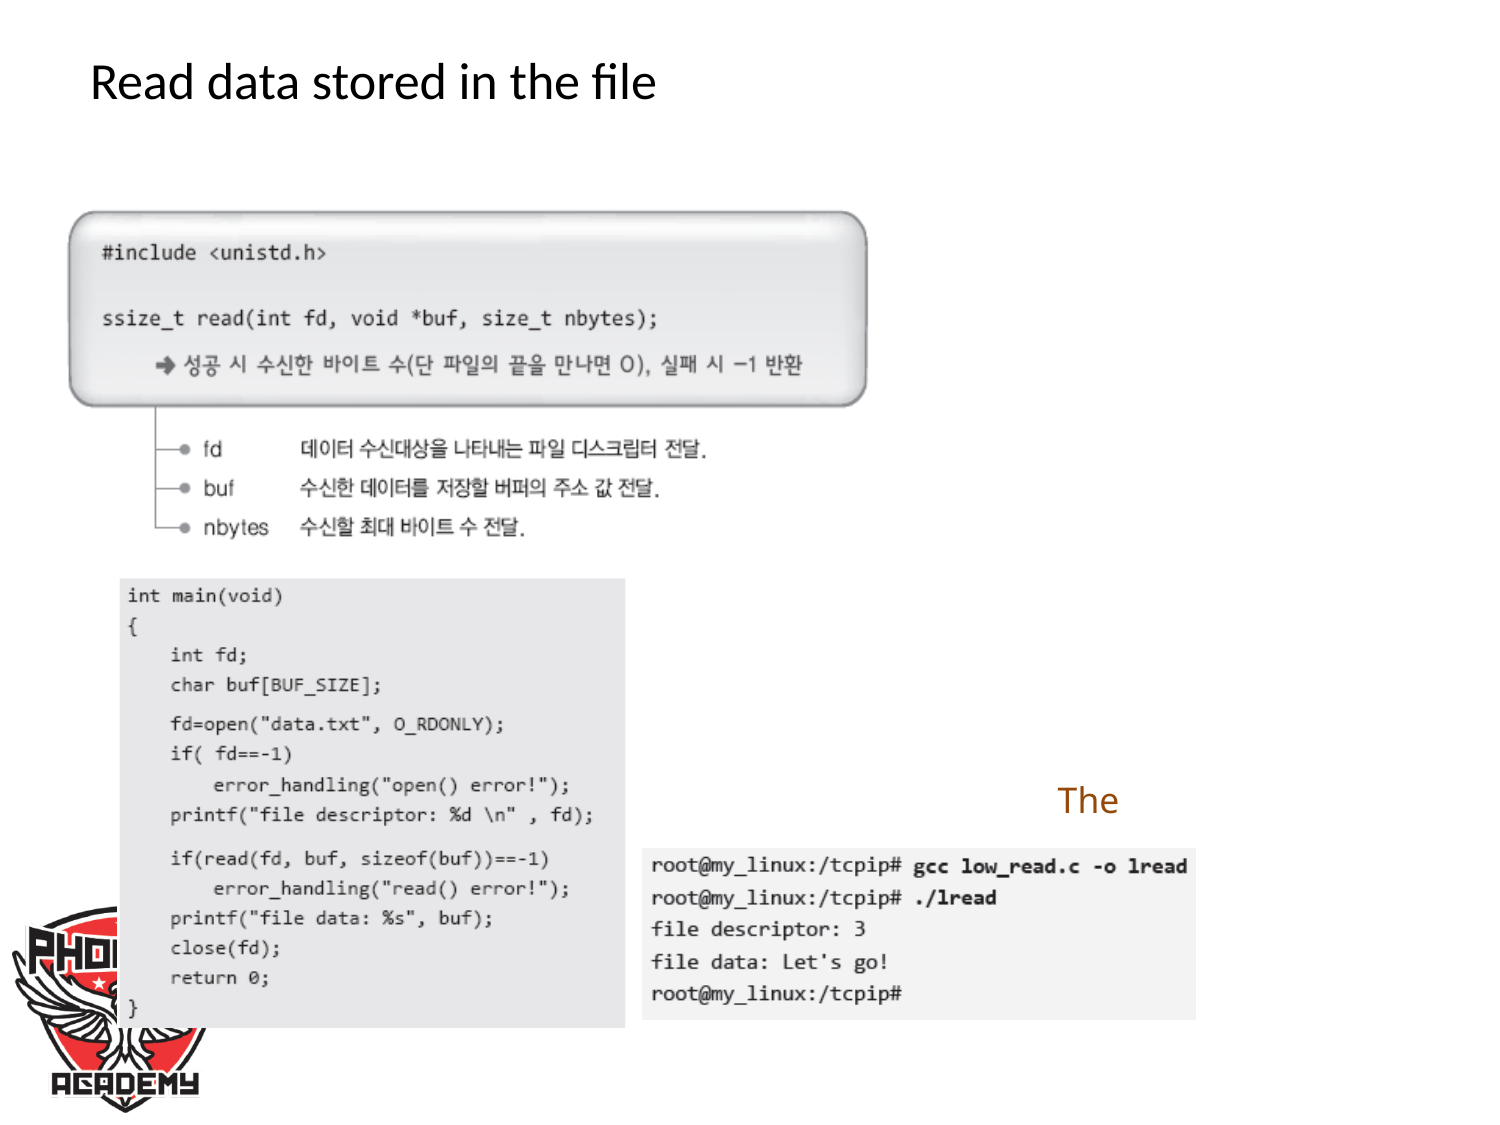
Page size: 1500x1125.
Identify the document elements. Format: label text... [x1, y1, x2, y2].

picture [642, 847, 1196, 1020]
title Read data stored in the file [75, 24, 1425, 141]
picture [58, 199, 876, 546]
text_box The results [1042, 784, 1220, 856]
picture [12, 574, 627, 1113]
